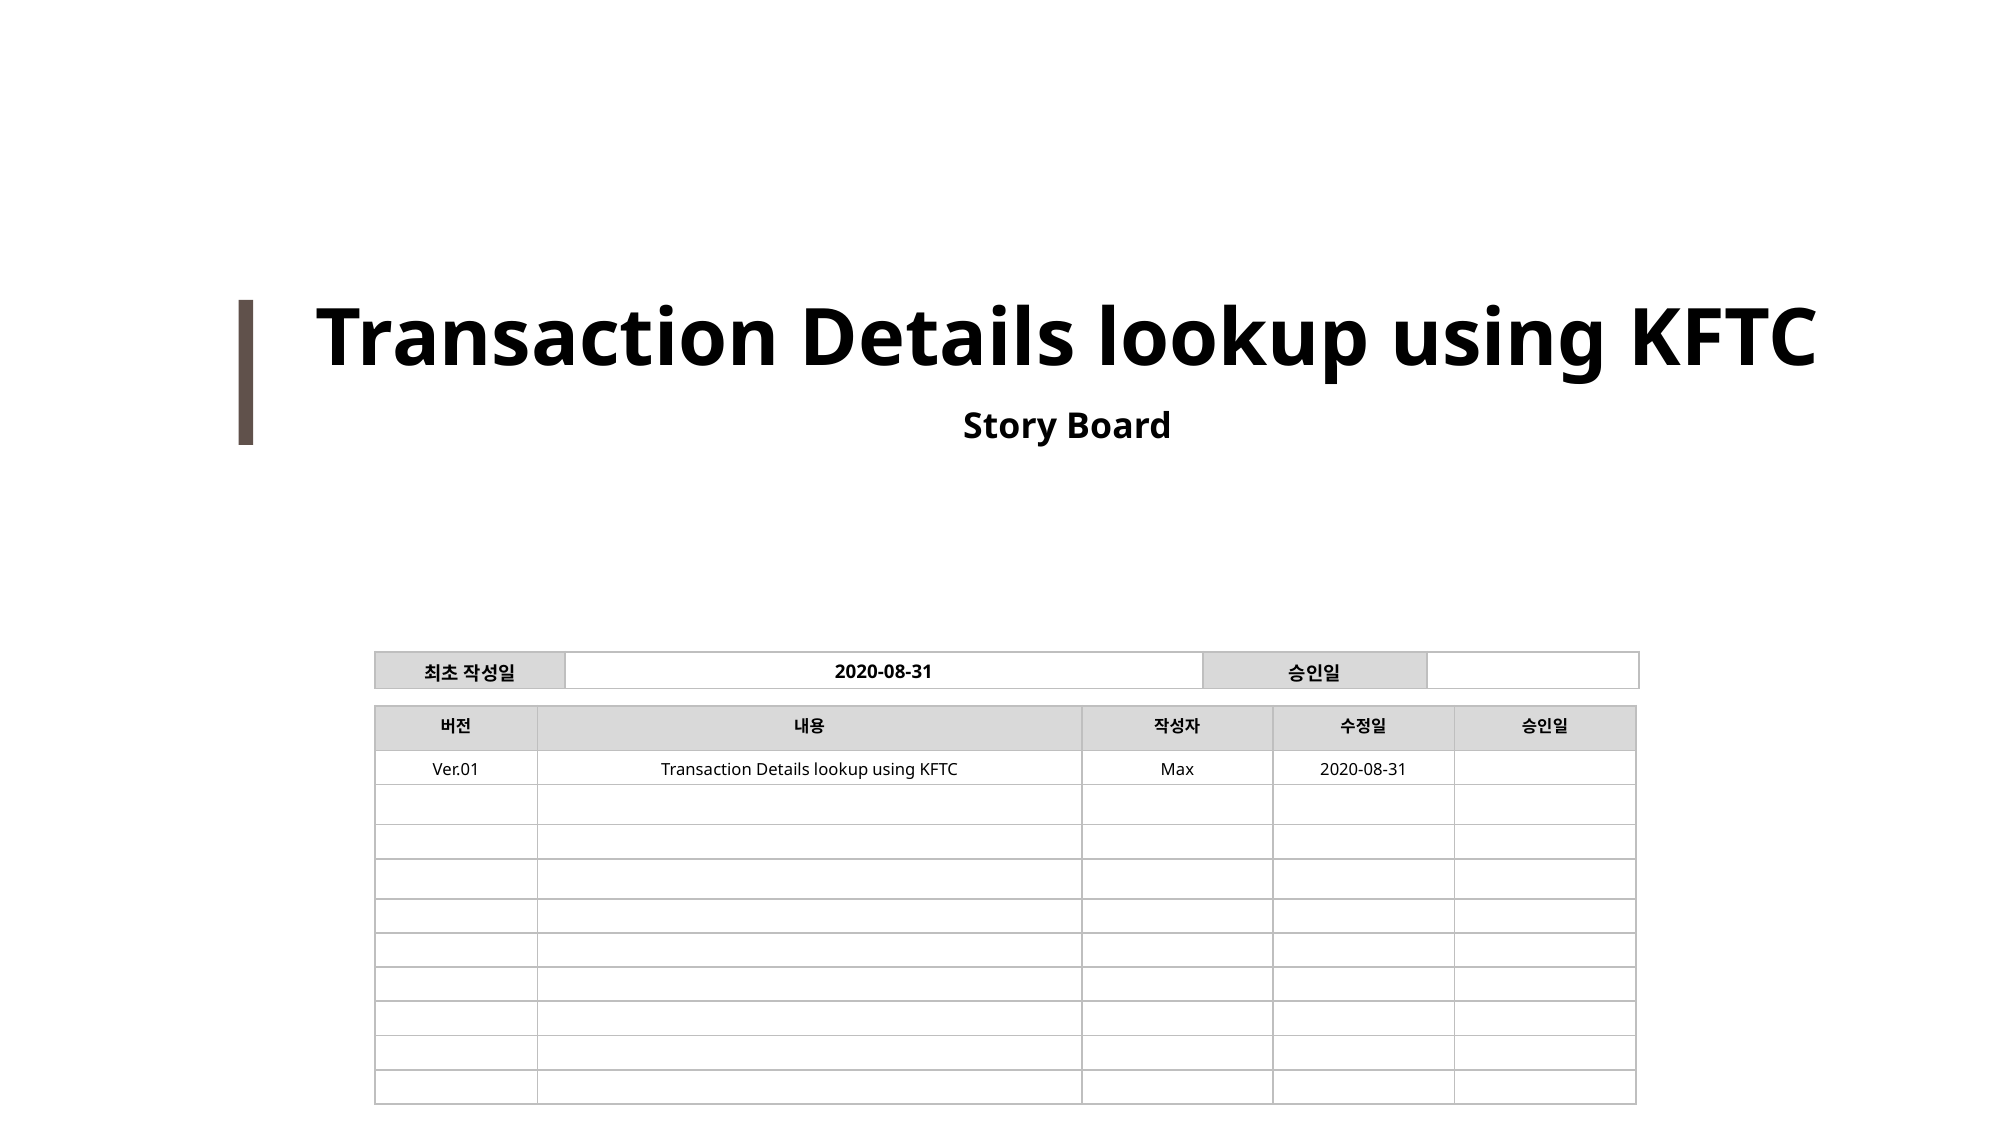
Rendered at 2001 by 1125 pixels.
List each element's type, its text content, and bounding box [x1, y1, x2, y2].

table_cell [538, 1002, 1081, 1035]
table_cell [1083, 968, 1272, 1000]
table_cell [1455, 1036, 1635, 1069]
table_cell [538, 860, 1081, 898]
table_cell [1083, 825, 1272, 858]
table_cell [1083, 934, 1272, 966]
table_header 최초 작성일 [376, 653, 564, 688]
table_cell [376, 785, 537, 824]
table_cell [1274, 825, 1454, 858]
table_cell [376, 934, 537, 966]
table_cell [1274, 934, 1454, 966]
table_cell [376, 968, 537, 1000]
table_cell [1274, 860, 1454, 898]
table_cell [376, 1036, 537, 1069]
table_cell [1083, 1071, 1272, 1103]
table_header 내용 [538, 707, 1081, 750]
table_cell [1274, 968, 1454, 1000]
table_header 2020-08-31 [566, 653, 1202, 688]
table_cell [1083, 1002, 1272, 1035]
table_cell [538, 1036, 1081, 1069]
table_cell [1455, 1002, 1635, 1035]
table_cell [376, 860, 537, 898]
table_cell [1455, 860, 1635, 898]
table_cell [1455, 825, 1635, 858]
table_cell [1083, 1036, 1272, 1069]
table_cell [376, 1071, 537, 1103]
table_cell [538, 825, 1081, 858]
table_header 작성자 [1083, 707, 1272, 750]
table_cell Max [1083, 751, 1272, 784]
table_cell [538, 934, 1081, 966]
table_cell [1083, 900, 1272, 932]
table_cell [1274, 1036, 1454, 1069]
table_cell [1083, 860, 1272, 898]
table_cell [538, 1071, 1081, 1103]
table_cell 2020-08-31 [1274, 751, 1454, 784]
table_cell [1455, 934, 1635, 966]
table_cell [1274, 1002, 1454, 1035]
table_cell [1455, 968, 1635, 1000]
table_header 수정일 [1274, 707, 1454, 750]
table_header 승인일 [1204, 653, 1426, 688]
table_cell [538, 968, 1081, 1000]
table_header 버전 [376, 707, 537, 750]
table_cell [1274, 1071, 1454, 1103]
table_cell Ver.01 [376, 751, 537, 784]
table_cell [538, 785, 1081, 824]
table_cell [1455, 751, 1635, 784]
table_cell [376, 900, 537, 932]
table_cell [1083, 785, 1272, 824]
table_cell [376, 1002, 537, 1035]
table_cell [1455, 1071, 1635, 1103]
table_cell [1274, 785, 1454, 824]
table_cell [538, 900, 1081, 932]
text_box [238, 279, 1868, 454]
table_cell [1455, 900, 1635, 932]
table_cell [1274, 900, 1454, 932]
table_cell Transaction Details lookup using KFTC [538, 751, 1081, 784]
table_header 승인일 [1455, 707, 1635, 750]
table_cell [1455, 785, 1635, 824]
table_header [1428, 653, 1638, 688]
table_cell [376, 825, 537, 858]
